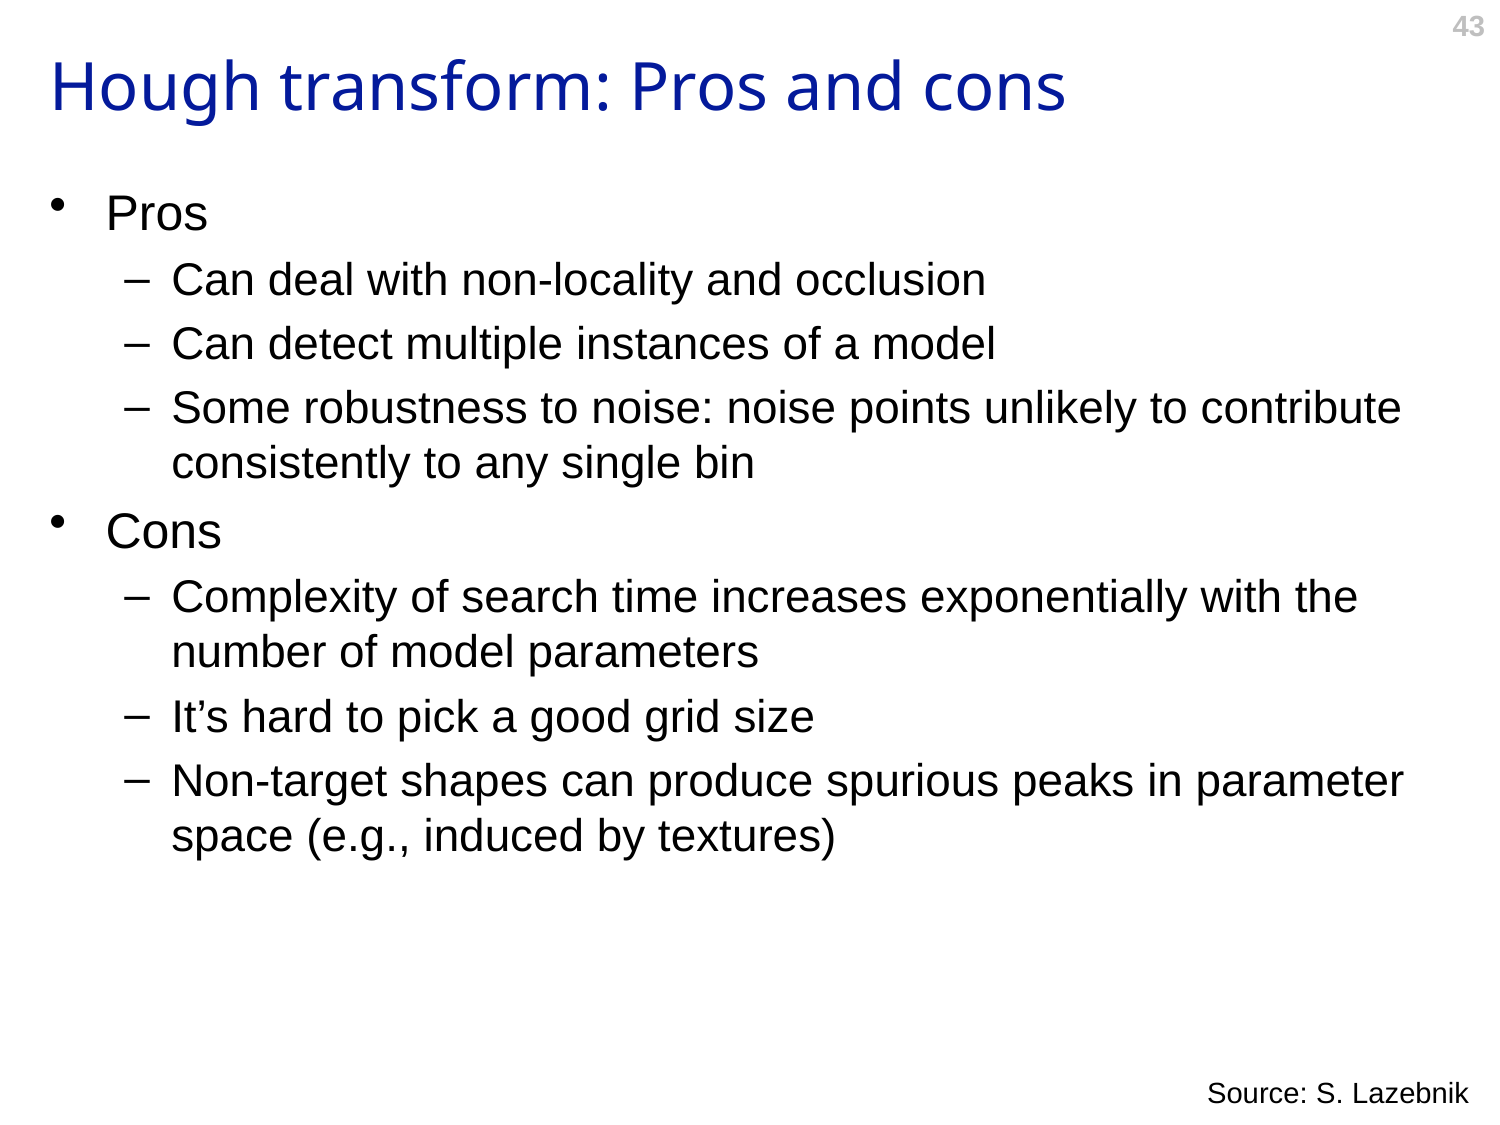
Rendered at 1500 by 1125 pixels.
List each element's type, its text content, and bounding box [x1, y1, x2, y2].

list Pros Can deal with non-locality and occlusion Can detect multiple instances of a model Some robustness to noise: noise points unlikely to contribute consistently to any single bin Cons Complexity of search time increases exponentially with the number of model parameters It’s hard to pick a good grid size Non-target shapes can produce spurious peaks in parameter space (e.g., induced by textures) [34, 173, 1466, 1039]
title Hough transform: Pros and cons [34, 27, 1466, 141]
text_box Source: S. Lazebnik [1192, 1067, 1500, 1118]
